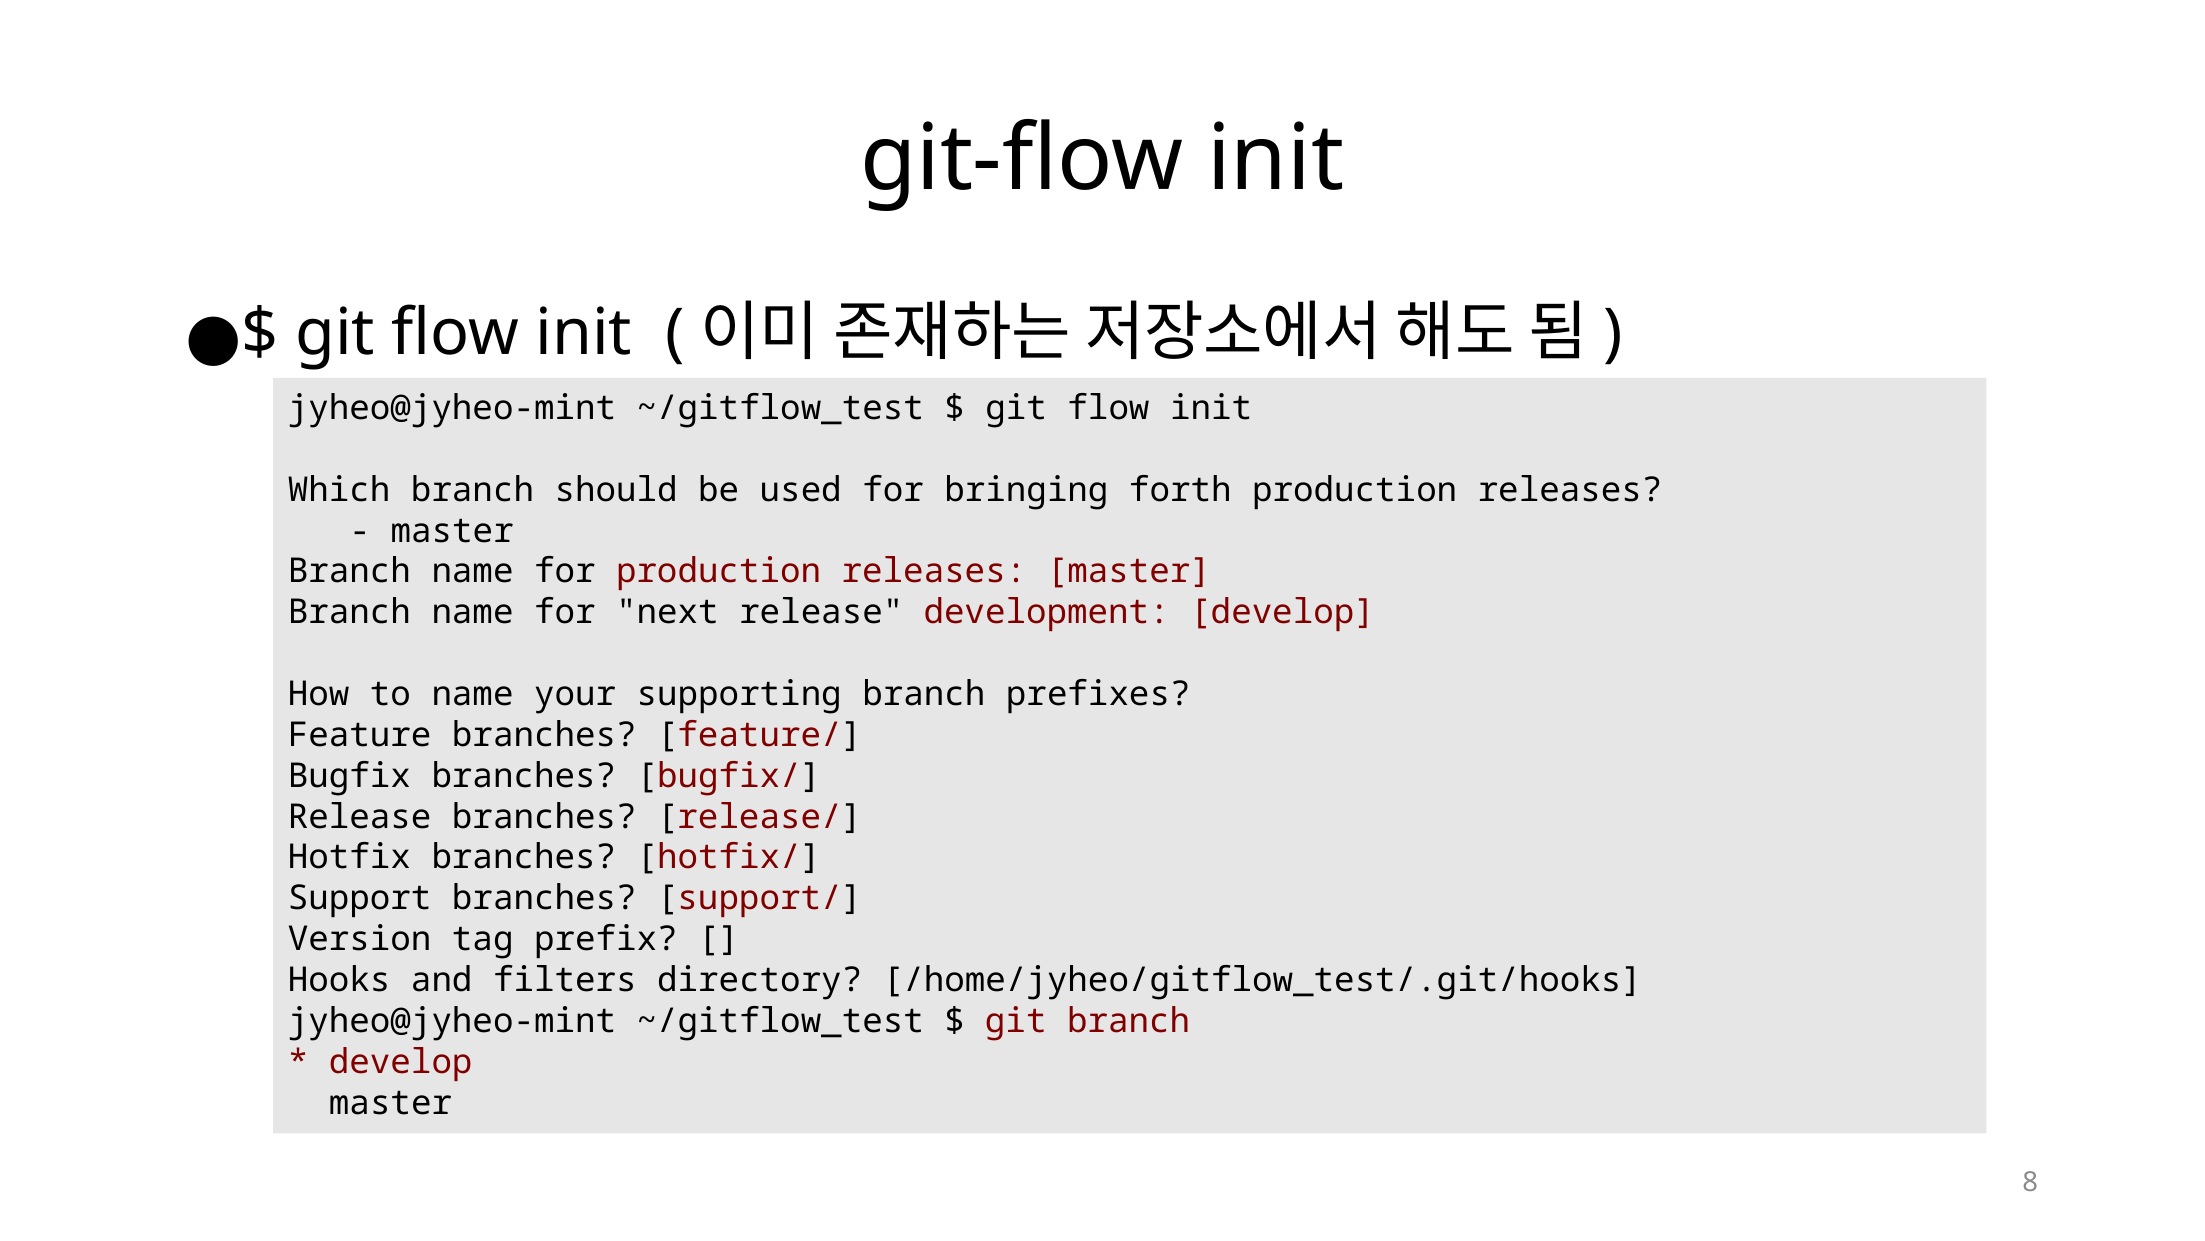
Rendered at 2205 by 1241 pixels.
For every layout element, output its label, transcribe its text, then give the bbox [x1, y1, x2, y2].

text_box git-flow init [358, 49, 1847, 257]
text_box $ git flow init (이미 존재하는 저장소에서 해도 됨) [166, 290, 2030, 1010]
text_box jyheo@jyheo-mint ~/gitflow_test $ git flow init Which branch should be used for bringing forth production releases? - master Branch name for production releases: [master] Branch name for "next release" development: [develop] How to name your supporting branch prefixes? Feature branches? [feature/] Bugfix branches? [bugfix/] Release branches? [release/] Hotfix branches? [hotfix/] Support branches? [support/] Version tag prefix? [] Hooks and filters directory? [/home/jyheo/gitflow_test/.git/hooks] jyheo@jyheo-mint ~/gitflow_test $ git branch * develop master [273, 377, 1987, 1134]
slide_number 8 [1557, 1149, 2054, 1216]
